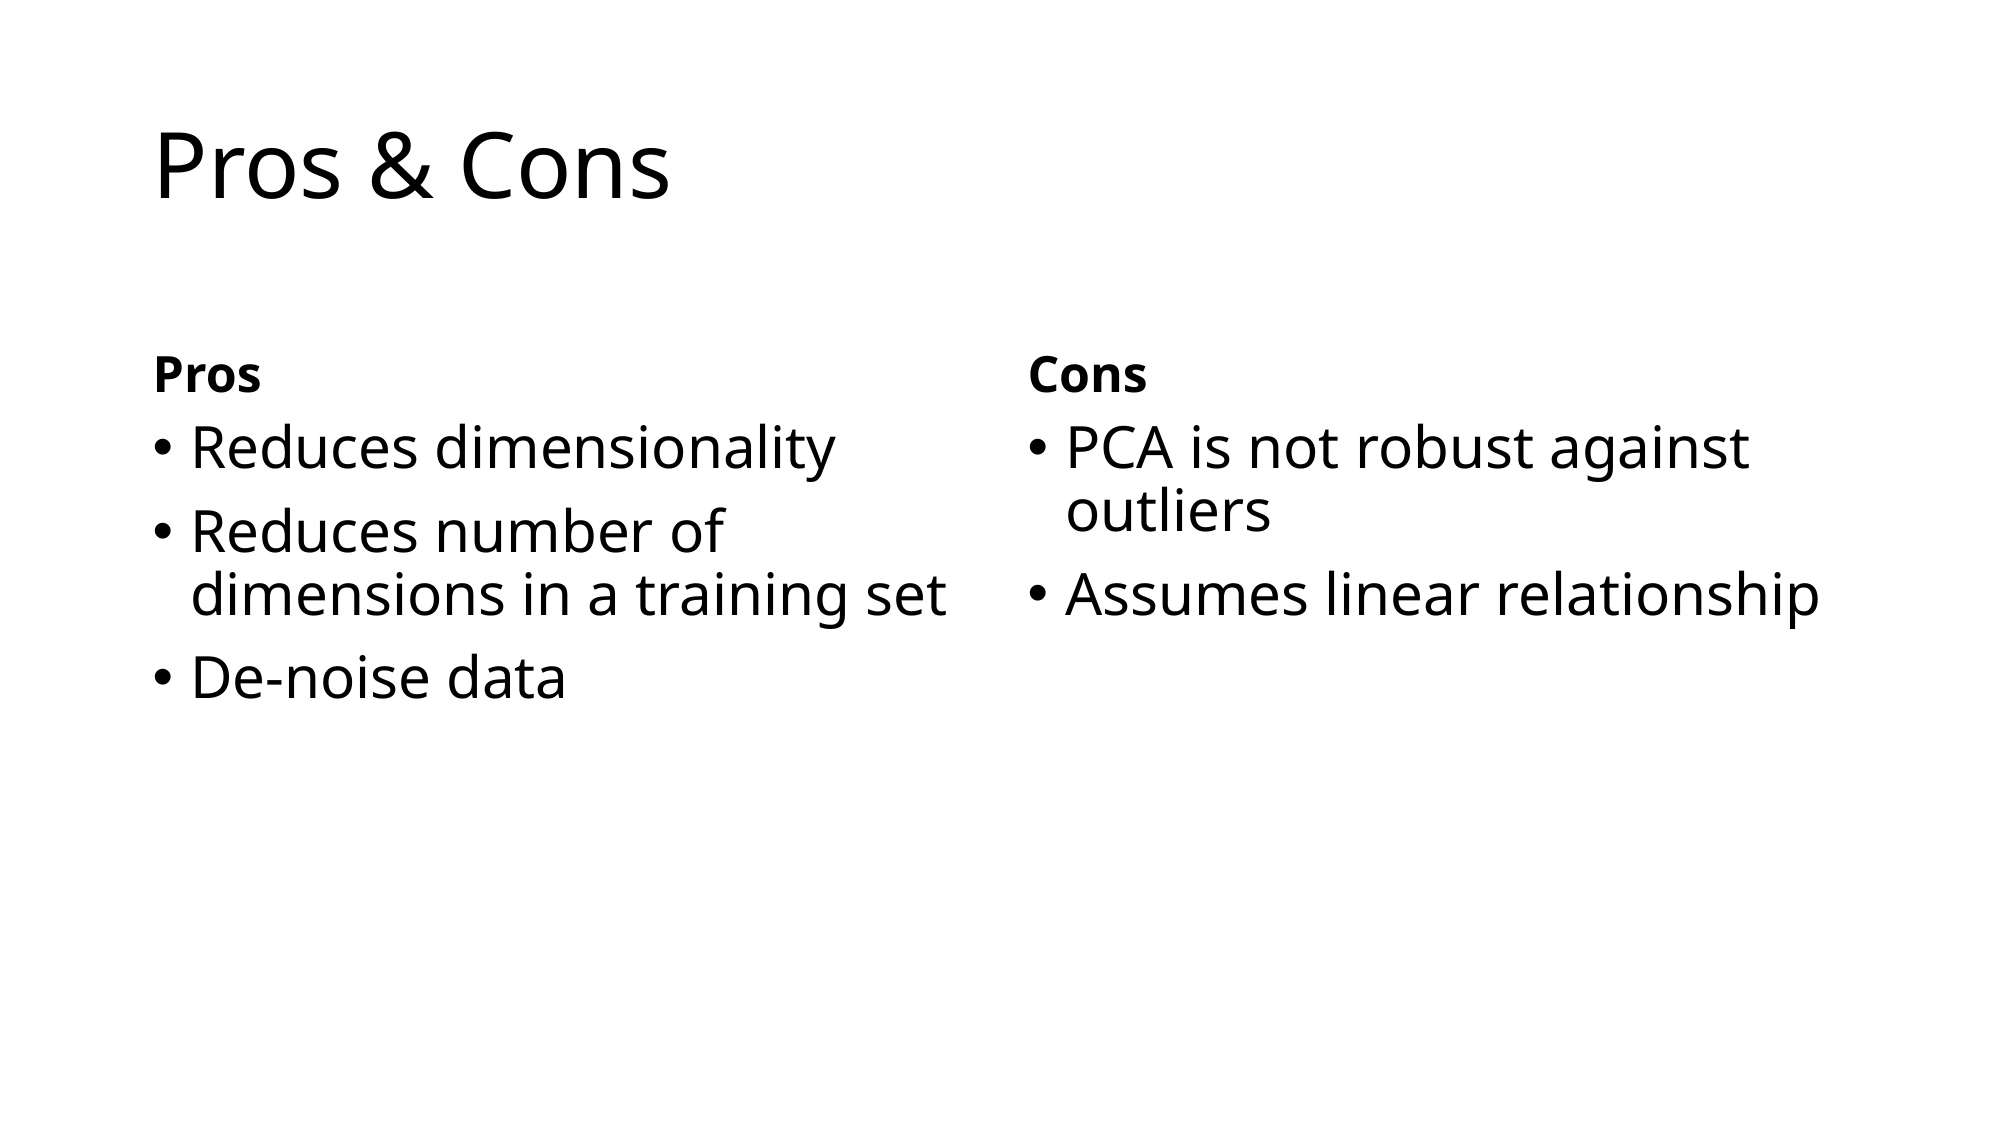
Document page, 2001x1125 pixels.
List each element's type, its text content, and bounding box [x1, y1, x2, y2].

list PCA is not robust against outliers Assumes linear relationship [1012, 410, 1863, 1016]
list Pros [137, 275, 984, 410]
title Pros & Cons [137, 59, 1863, 278]
list Cons [1012, 275, 1863, 410]
list Reduces dimensionality Reduces number of dimensions in a training set De-noise data [137, 410, 984, 1016]
